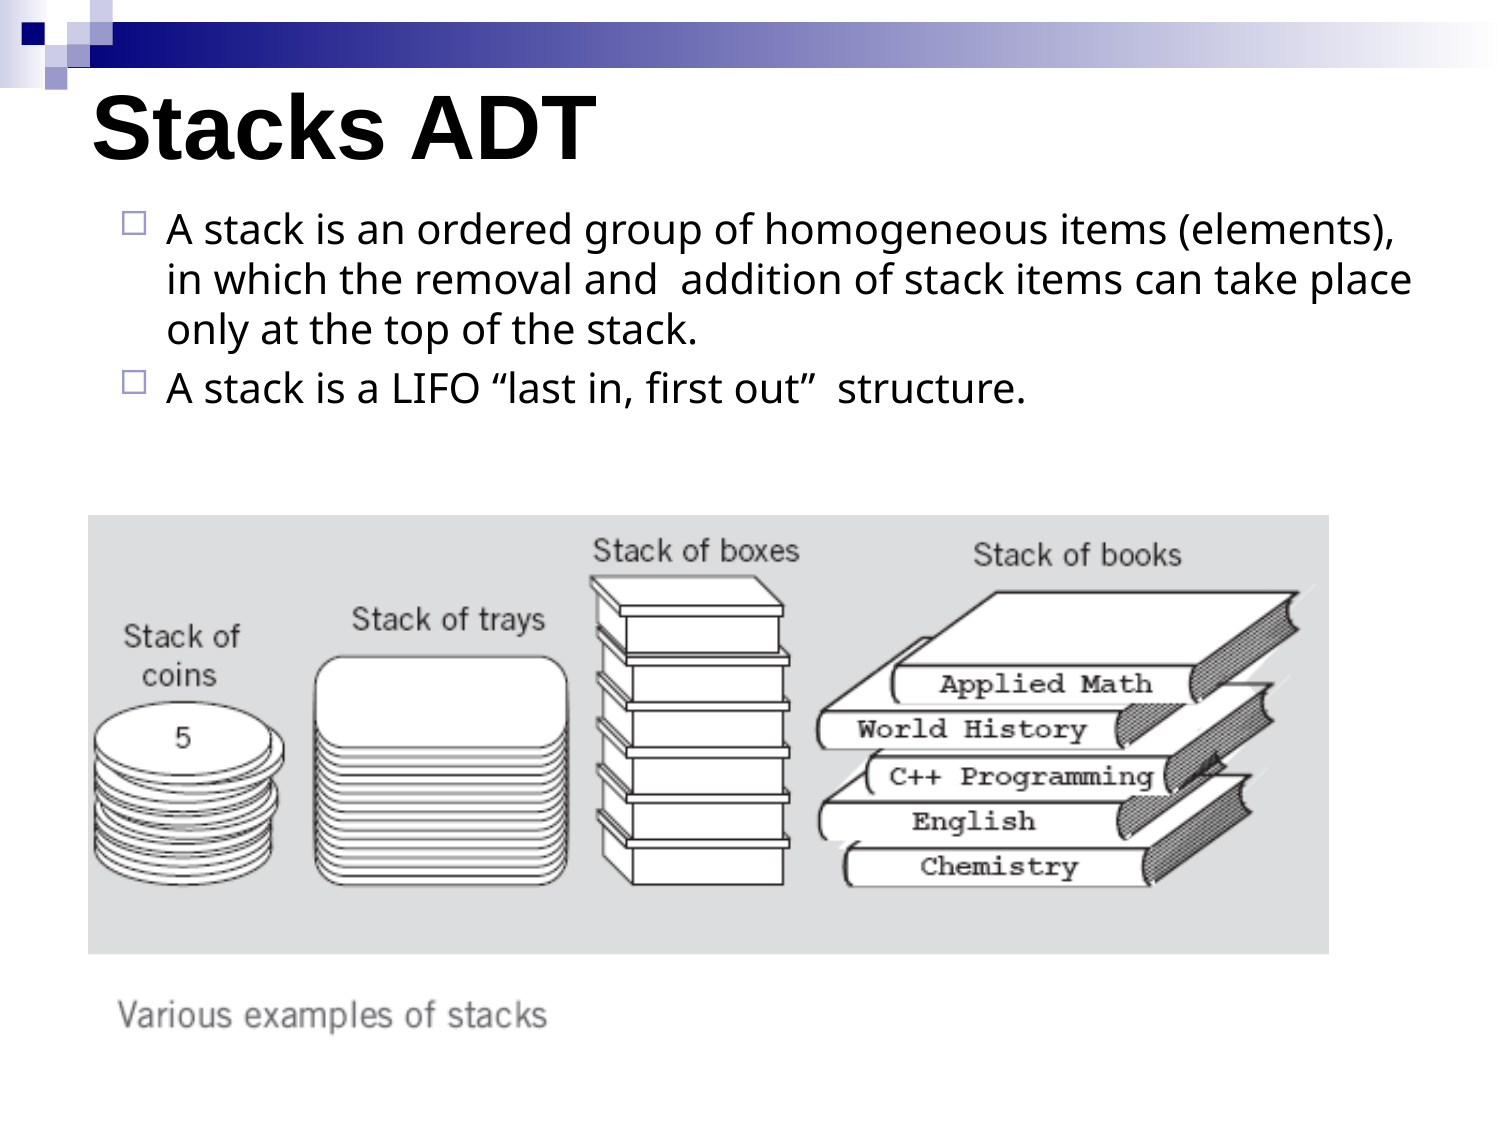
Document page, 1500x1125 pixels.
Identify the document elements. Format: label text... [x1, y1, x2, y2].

picture [88, 515, 1330, 1045]
list A stack is an ordered group of homogeneous items (elements), in which the removal and addition of stack items can take place only at the top of the stack. A stack is a LIFO “last in, first out” structure. [29, 137, 1447, 1047]
title Stacks ADT [76, 71, 1425, 137]
